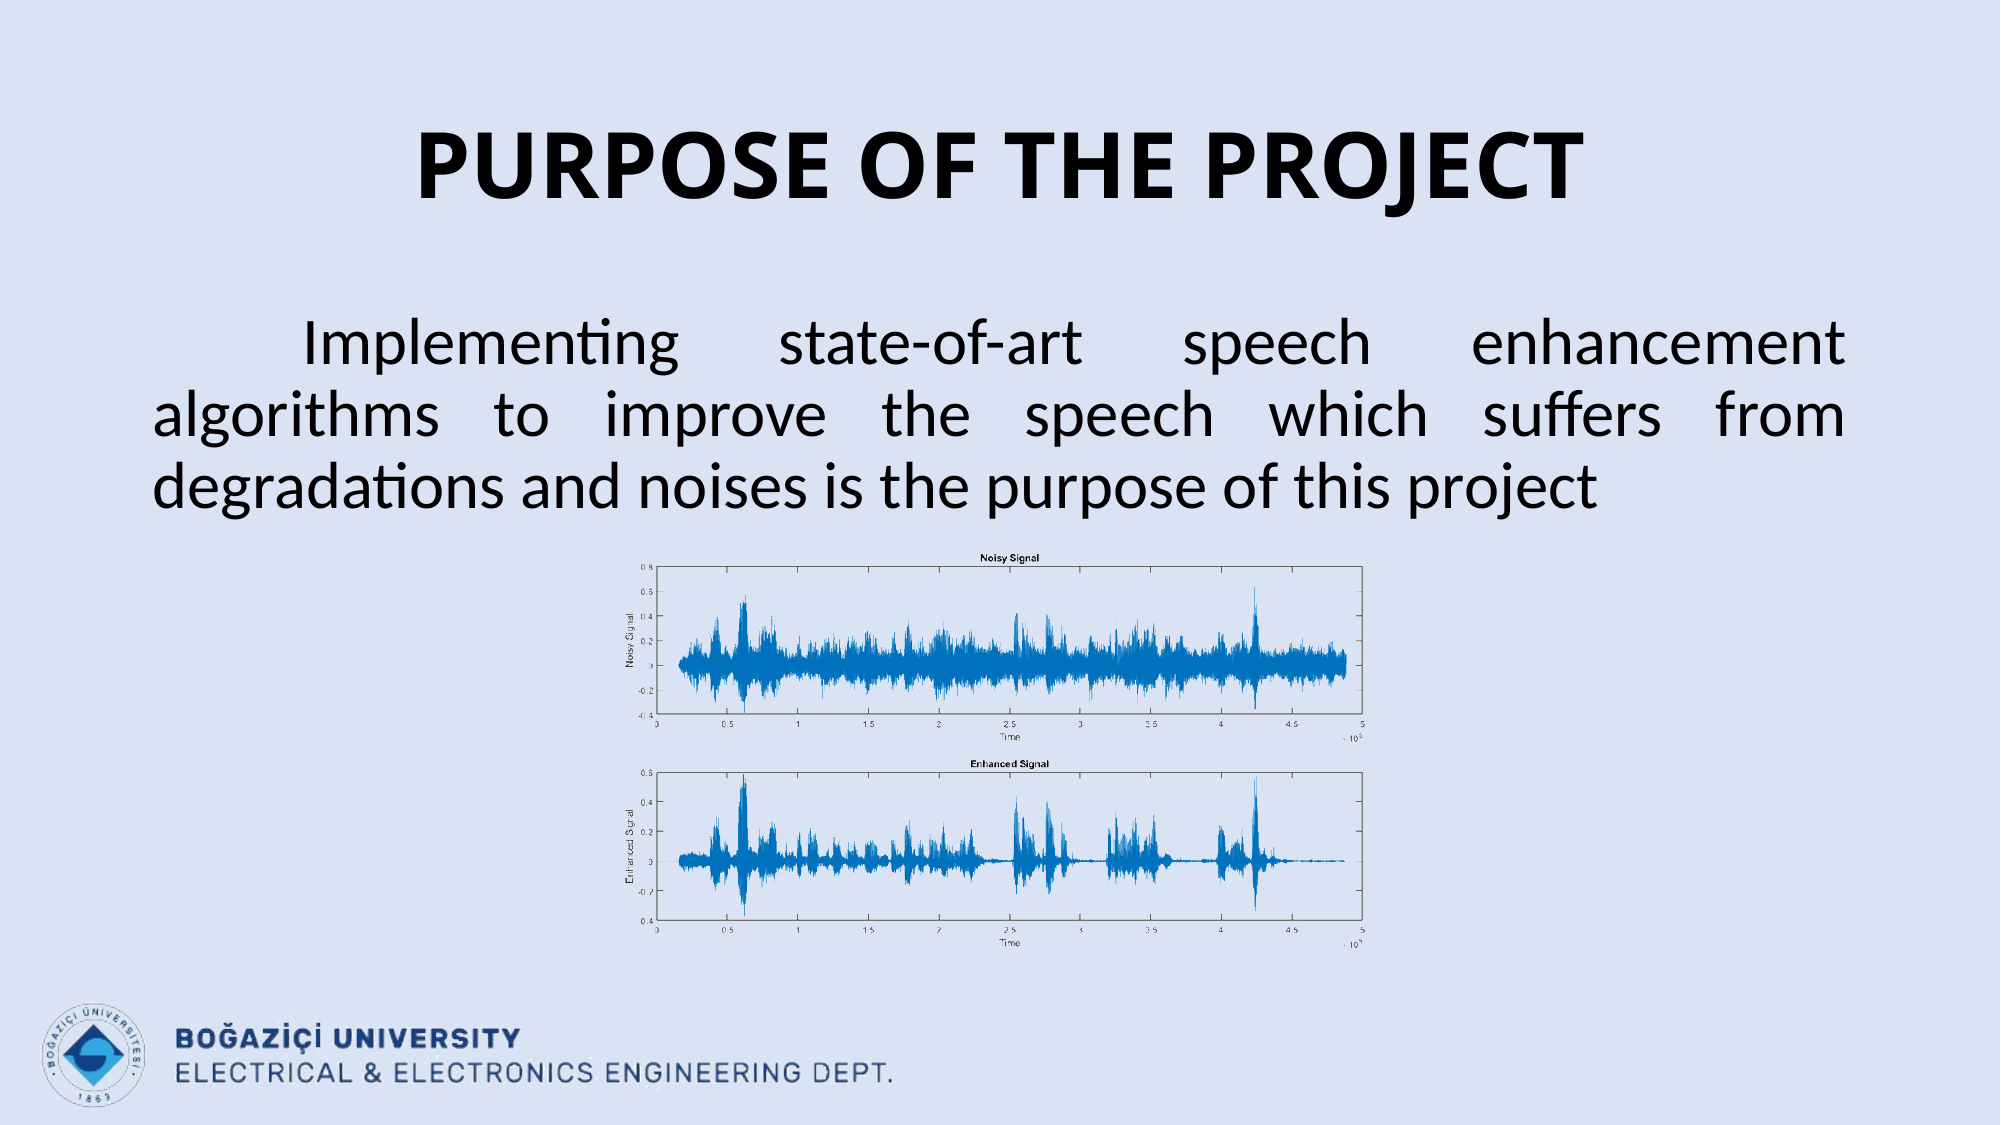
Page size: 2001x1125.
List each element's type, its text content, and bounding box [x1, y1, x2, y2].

list Implementing state-of-art speech enhancement algorithms to improve the speech which suffers from degradations and noises is the purpose of this project [137, 299, 1863, 1014]
picture [0, 977, 920, 1125]
title PURPOSE OF THE PROJECT [137, 59, 1863, 278]
picture [601, 537, 1399, 960]
